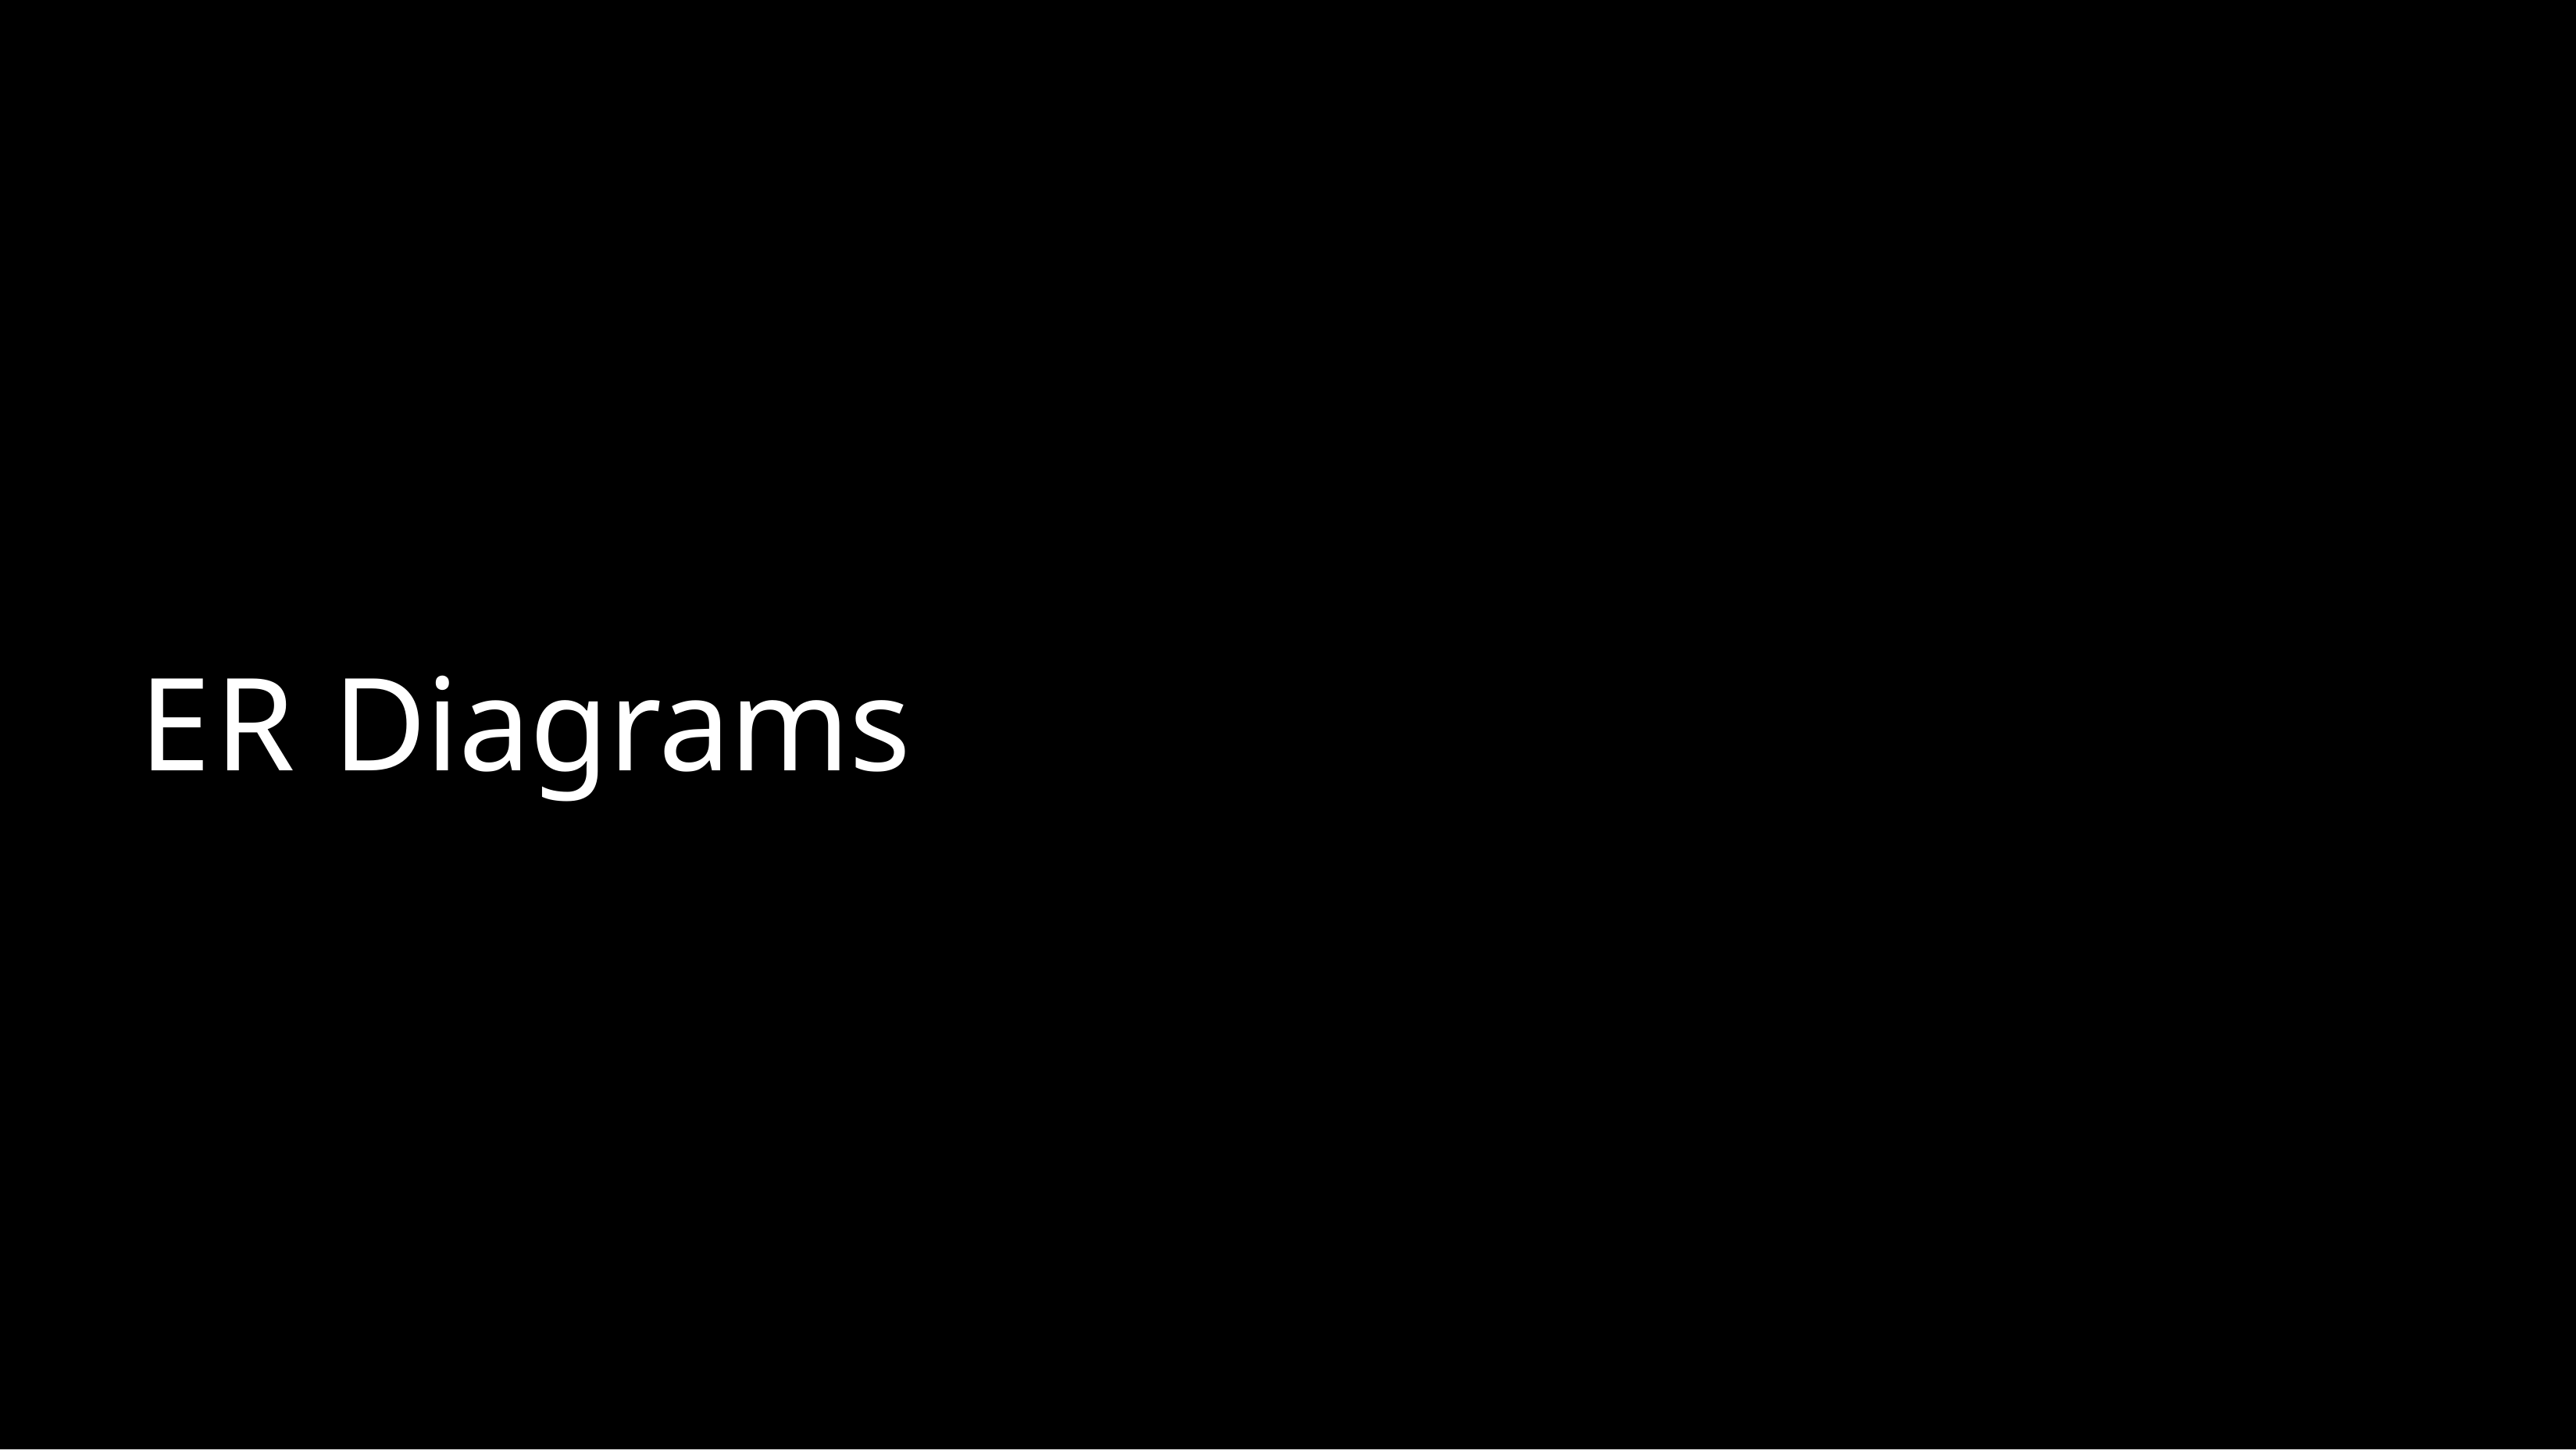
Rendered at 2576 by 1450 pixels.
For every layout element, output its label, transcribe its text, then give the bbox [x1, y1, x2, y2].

title ER Diagrams [137, 640, 972, 885]
